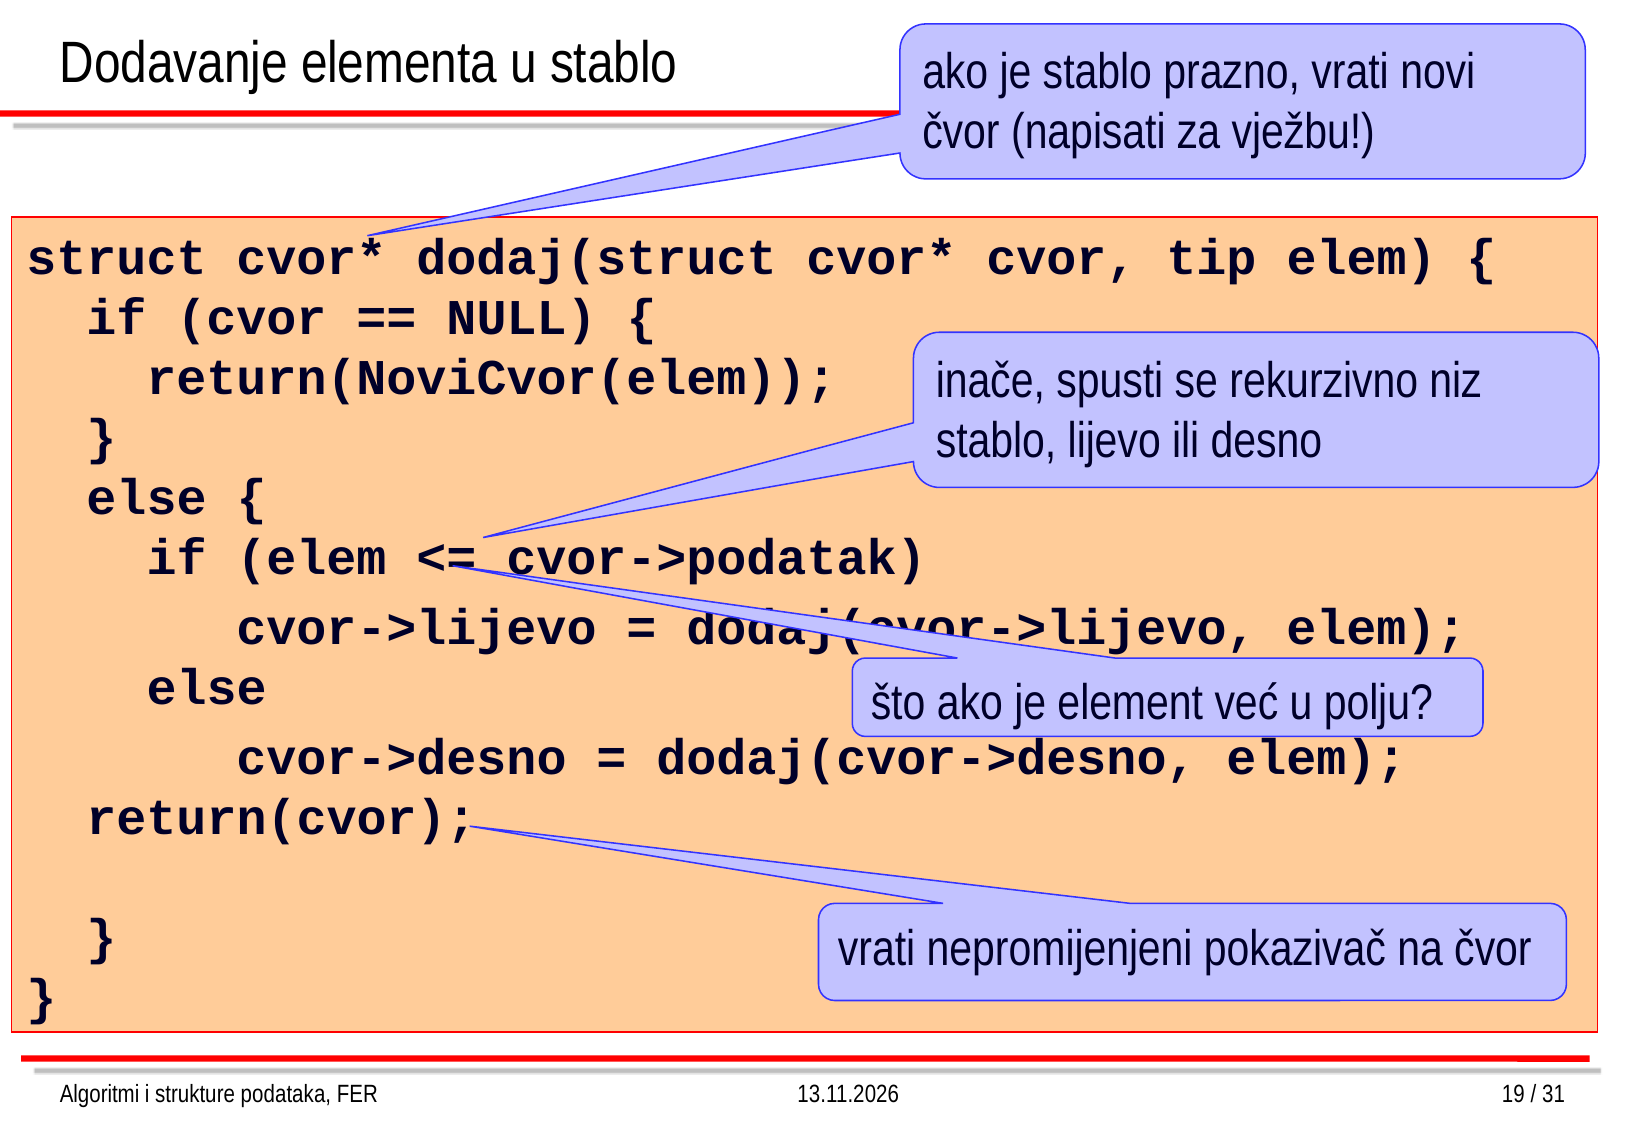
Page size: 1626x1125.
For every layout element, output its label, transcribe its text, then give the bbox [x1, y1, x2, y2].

text_box inače, spusti se rekurzivno niz stablo, lijevo ili desno [483, 332, 1599, 538]
text_box vrati nepromijenjeni pokazivač na čvor [469, 826, 1567, 1001]
footer Algoritmi i strukture podataka, FER [44, 1070, 612, 1107]
title Dodavanje elementa u stablo [44, 0, 1569, 102]
text_box ako je stablo prazno, vrati novi čvor (napisati za vježbu!) [367, 23, 1586, 236]
slide_number 19 / 31 [1164, 1070, 1581, 1107]
text_box struct cvor* dodaj(struct cvor* cvor, tip elem) { if (cvor == NULL) { return(NoviCvor(elem)); } else { if (elem <= cvor->podatak) cvor->lijevo = dodaj(cvor->lijevo, elem); else cvor->desno = dodaj(cvor->desno, elem); return(cvor); } } [11, 217, 1598, 1032]
text_box što ako je element već u polju? [452, 565, 1483, 737]
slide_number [658, 1070, 1039, 1107]
